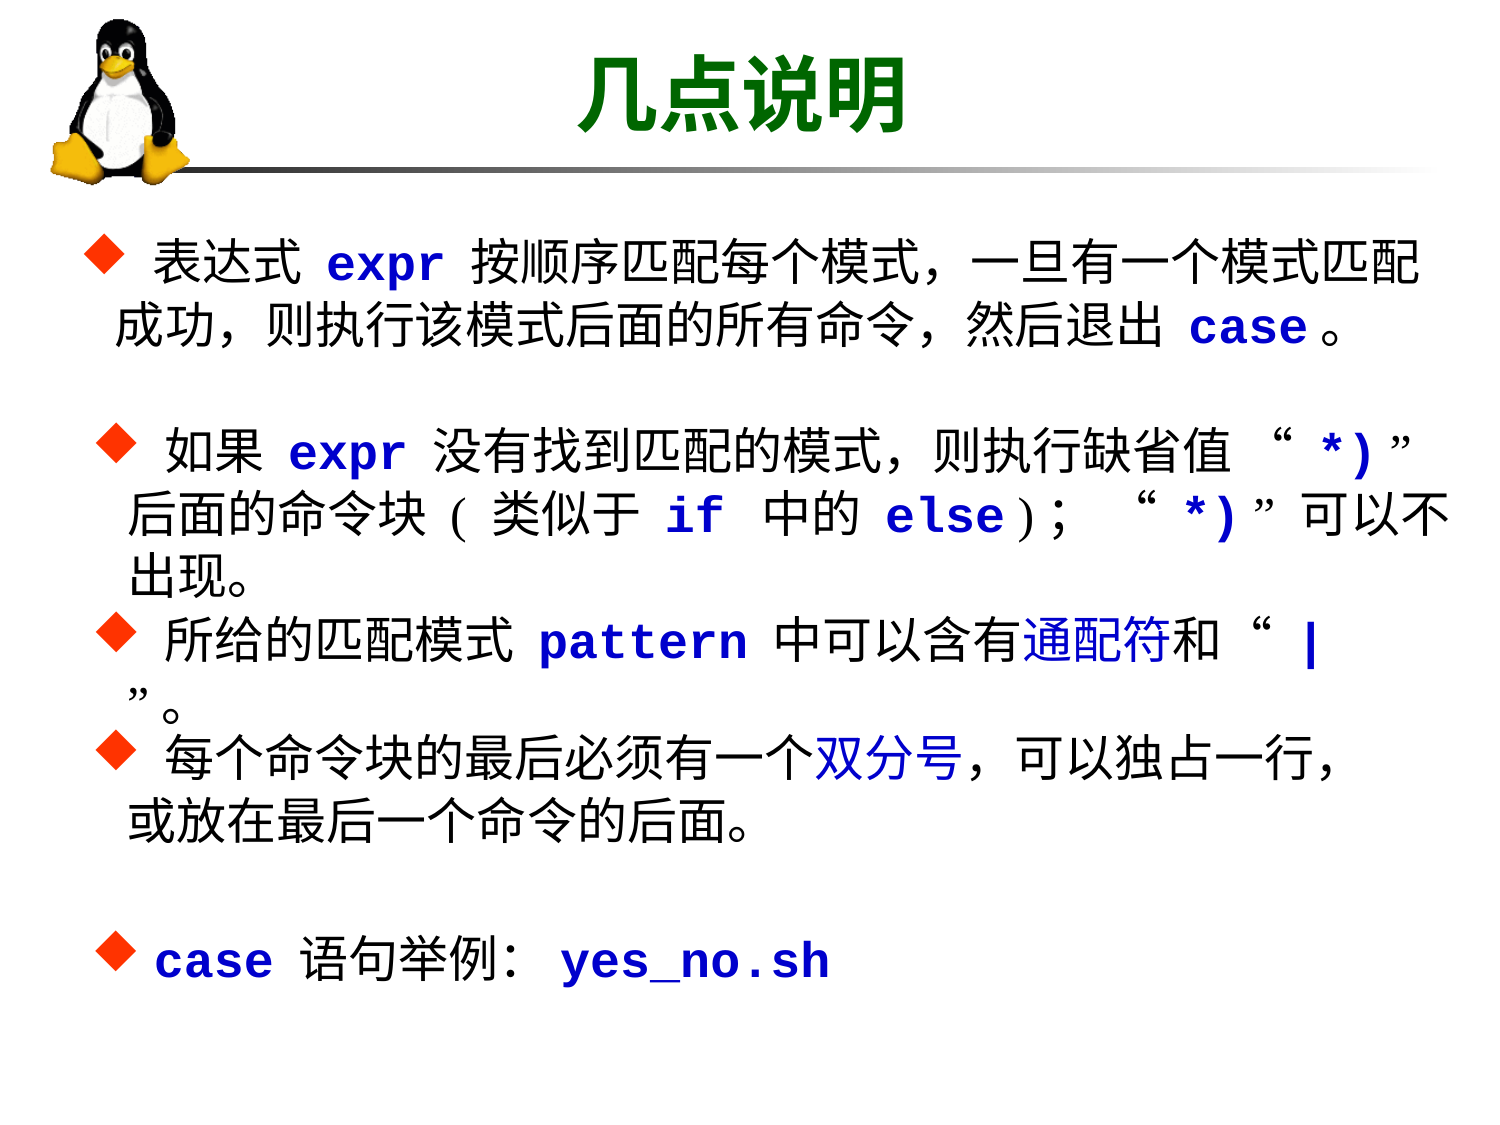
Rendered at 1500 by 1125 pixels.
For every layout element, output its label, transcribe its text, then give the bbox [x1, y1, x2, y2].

text_box 如果 expr 没有找到匹配的模式，则执行缺省值 “ *) ” 后面的命令块 ( 类似于 if 中的 else )； “ *) ” 可以不出现。 [76, 408, 1471, 613]
title 几点说明 [225, 24, 1258, 150]
text_box 每个命令块的最后必须有一个双分号，可以独占一行，或放在最后一个命令的后面。 [76, 716, 1424, 857]
picture [37, 0, 219, 200]
text_box 表达式 expr 按顺序匹配每个模式，一旦有一个模式匹配成功，则执行该模式后面的所有命令，然后退出 case。 [64, 219, 1471, 361]
text_box case 语句举例：yes_no.sh [76, 916, 1152, 995]
text_box 所给的匹配模式 pattern 中可以含有通配符和“ | ”。 [76, 613, 1361, 739]
